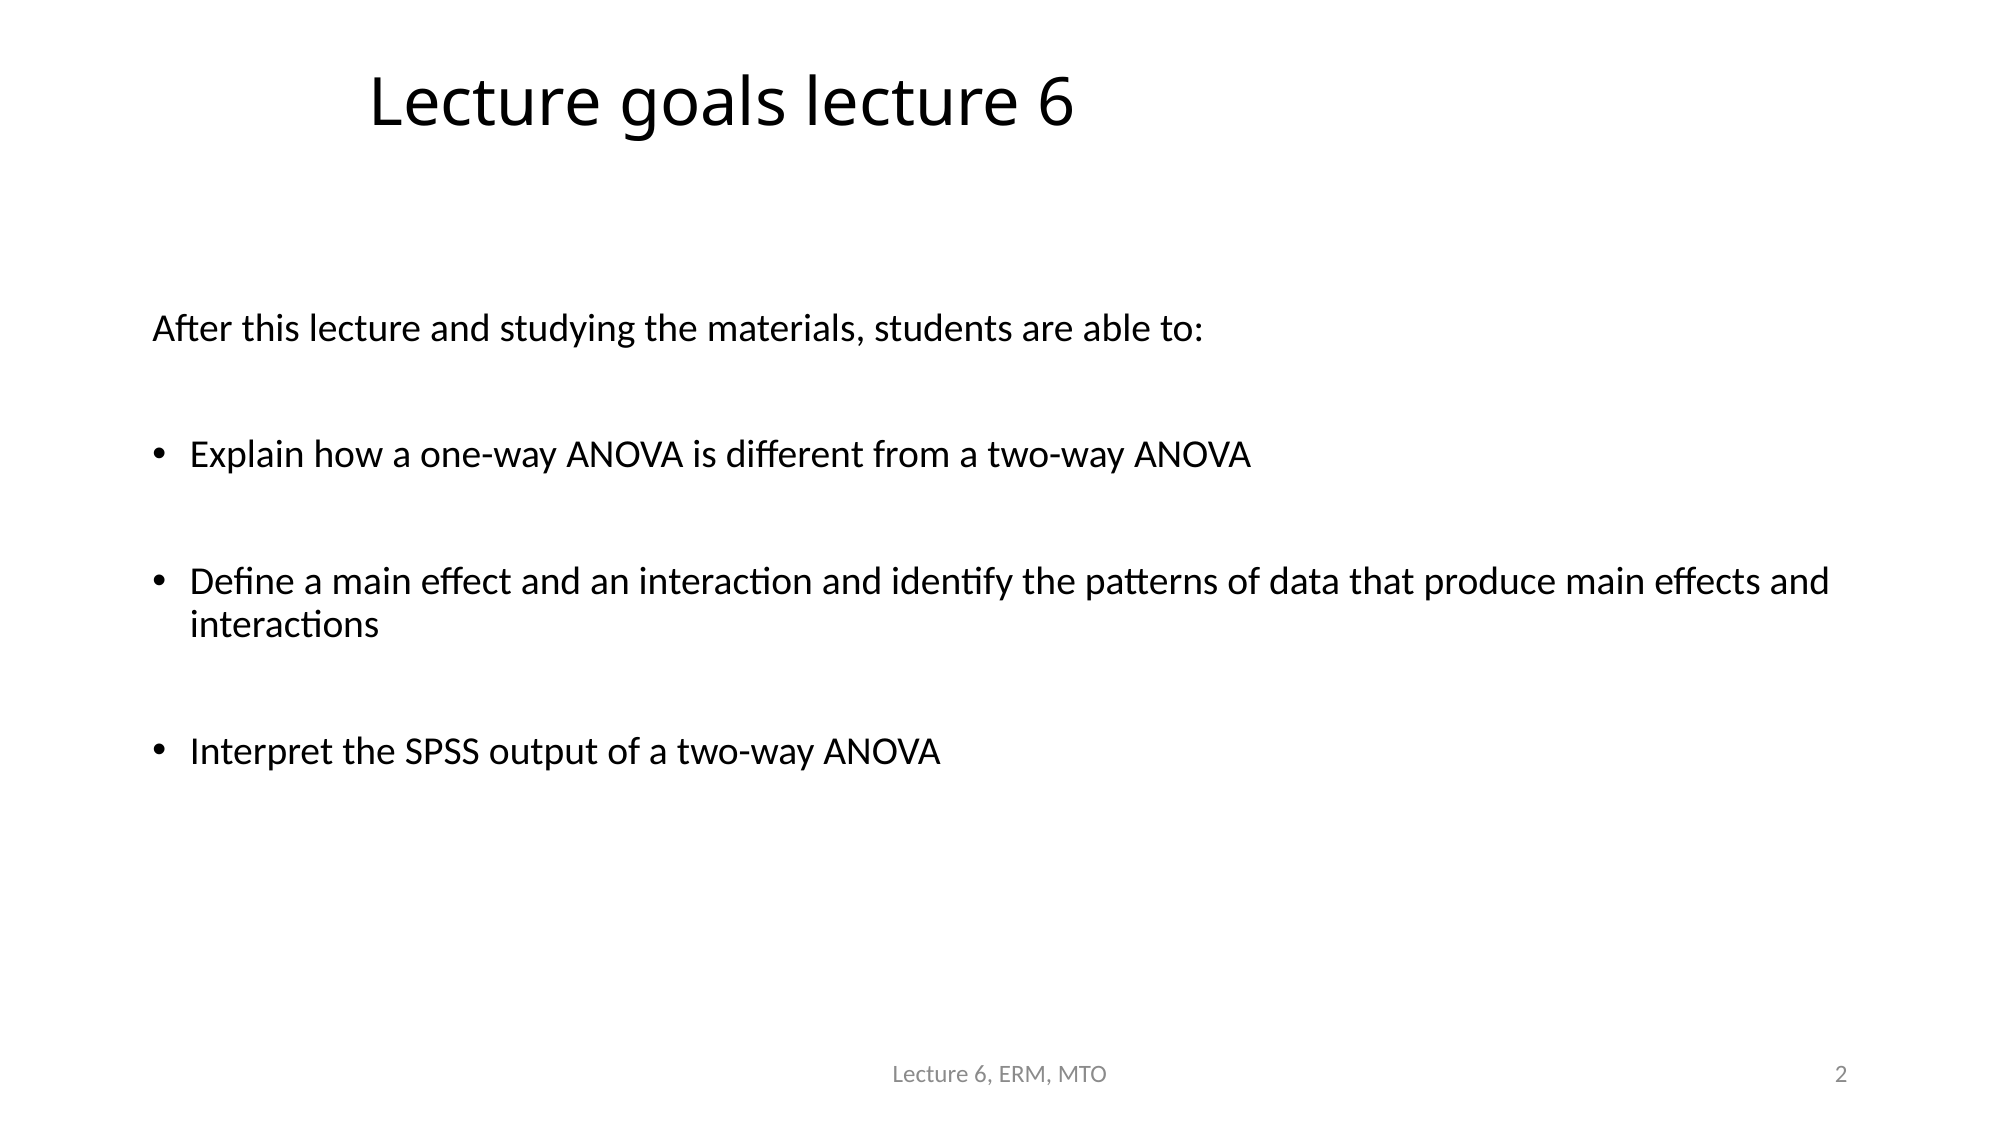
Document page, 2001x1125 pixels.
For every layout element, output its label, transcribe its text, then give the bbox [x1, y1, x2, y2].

list After this lecture and studying the materials, students are able to: Explain how a one-way ANOVA is different from a two-way ANOVA Define a main effect and an interaction and identify the patterns of data that produce main effects and interactions Interpret the SPSS output of a two-way ANOVA [137, 299, 1863, 1014]
title Lecture goals lecture 6 [353, 59, 1647, 149]
footer Lecture 6, ERM, MTO [662, 1042, 1338, 1103]
slide_number 2 [1412, 1042, 1863, 1103]
